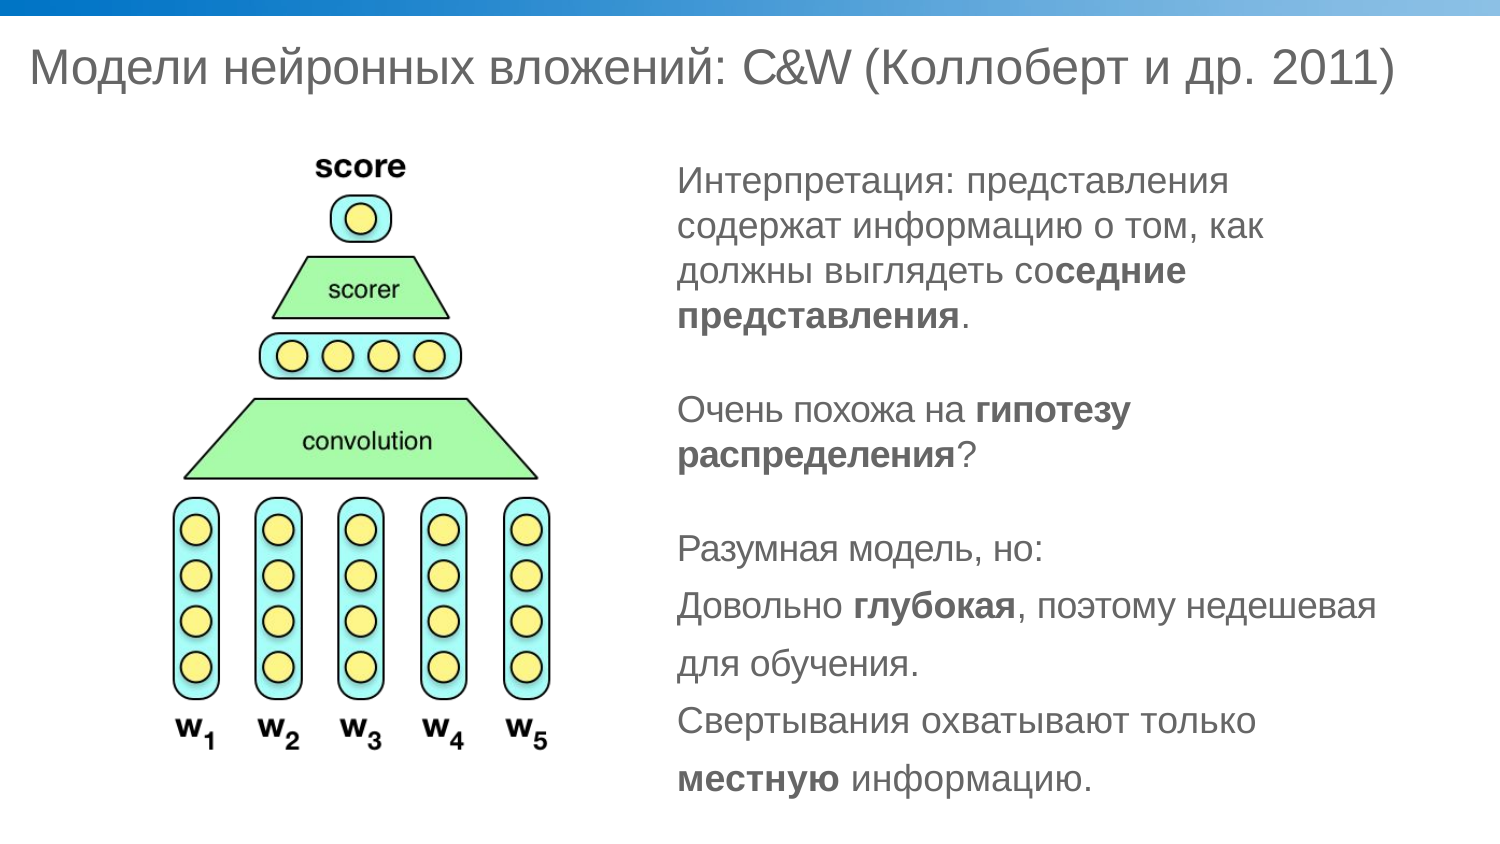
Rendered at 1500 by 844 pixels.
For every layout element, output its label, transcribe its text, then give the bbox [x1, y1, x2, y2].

title Модели нейронных вложений: C&W (Коллоберт и др. 2011) [26, 32, 1420, 176]
text_box [163, 131, 559, 768]
picture [0, 0, 1500, 16]
list Интерпретация: представления содержат информацию о том, как должны выглядеть соседние представления. Очень похожа на гипотезу распределения? Разумная модель, но: Довольно глубокая, поэтому недешевая для обучения. Свертывания охватывают только местную информацию. [80, 154, 1420, 800]
